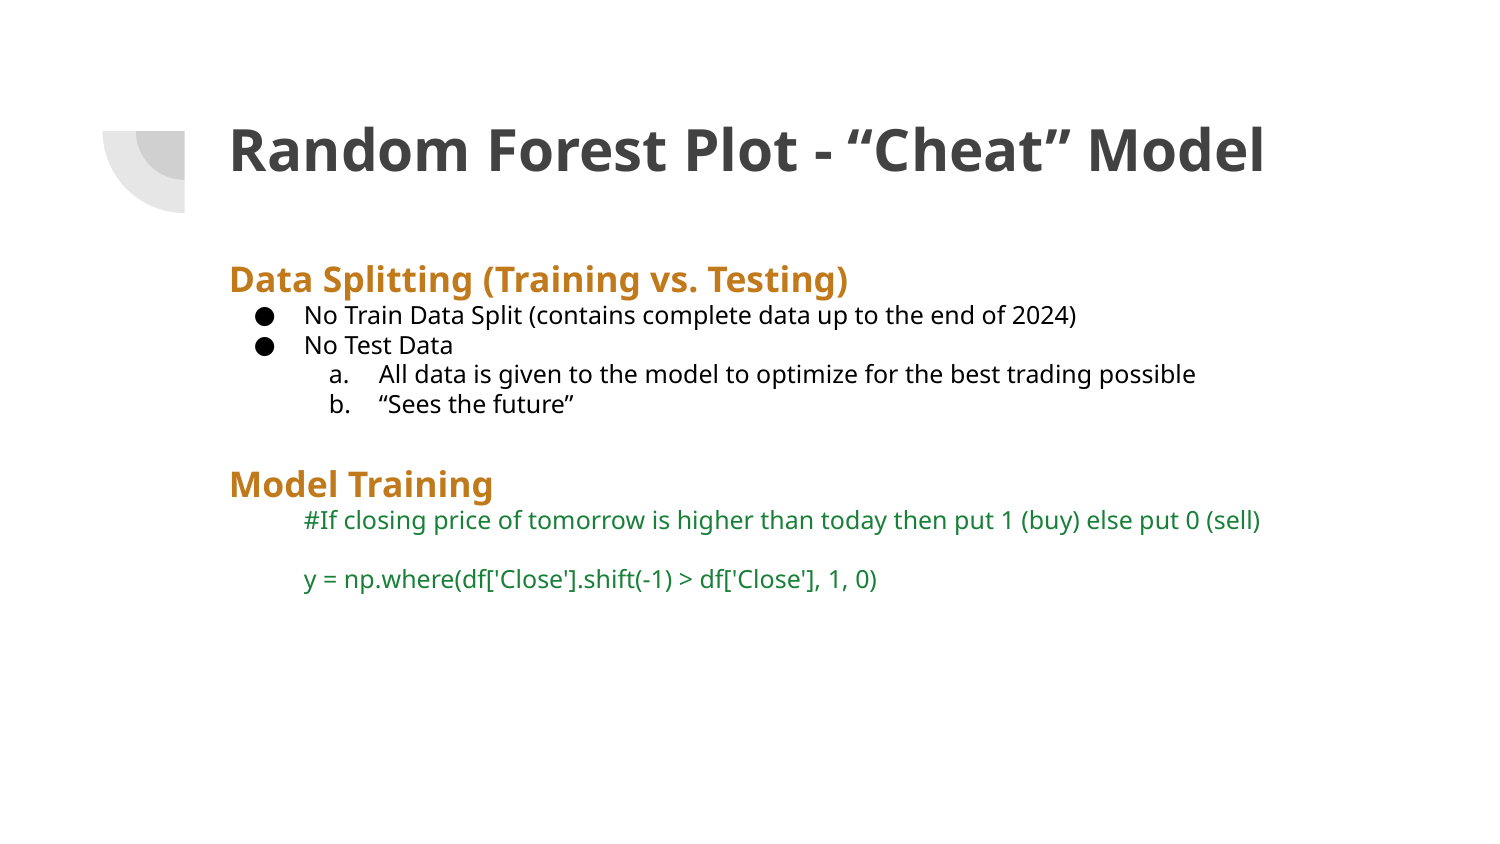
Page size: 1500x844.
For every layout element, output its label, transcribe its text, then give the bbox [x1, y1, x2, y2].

list Data Splitting (Training vs. Testing) No Train Data Split (contains complete data up to the end of 2024) No Test Data All data is given to the model to optimize for the best trading possible “Sees the future” Model Training #If closing price of tomorrow is higher than today then put 1 (buy) else put 0 (sell) y = np.where(df['Close'].shift(-1) > df['Close'], 1, 0) [213, 241, 1368, 769]
title Random Forest Plot - “Cheat” Model [213, 98, 1368, 241]
